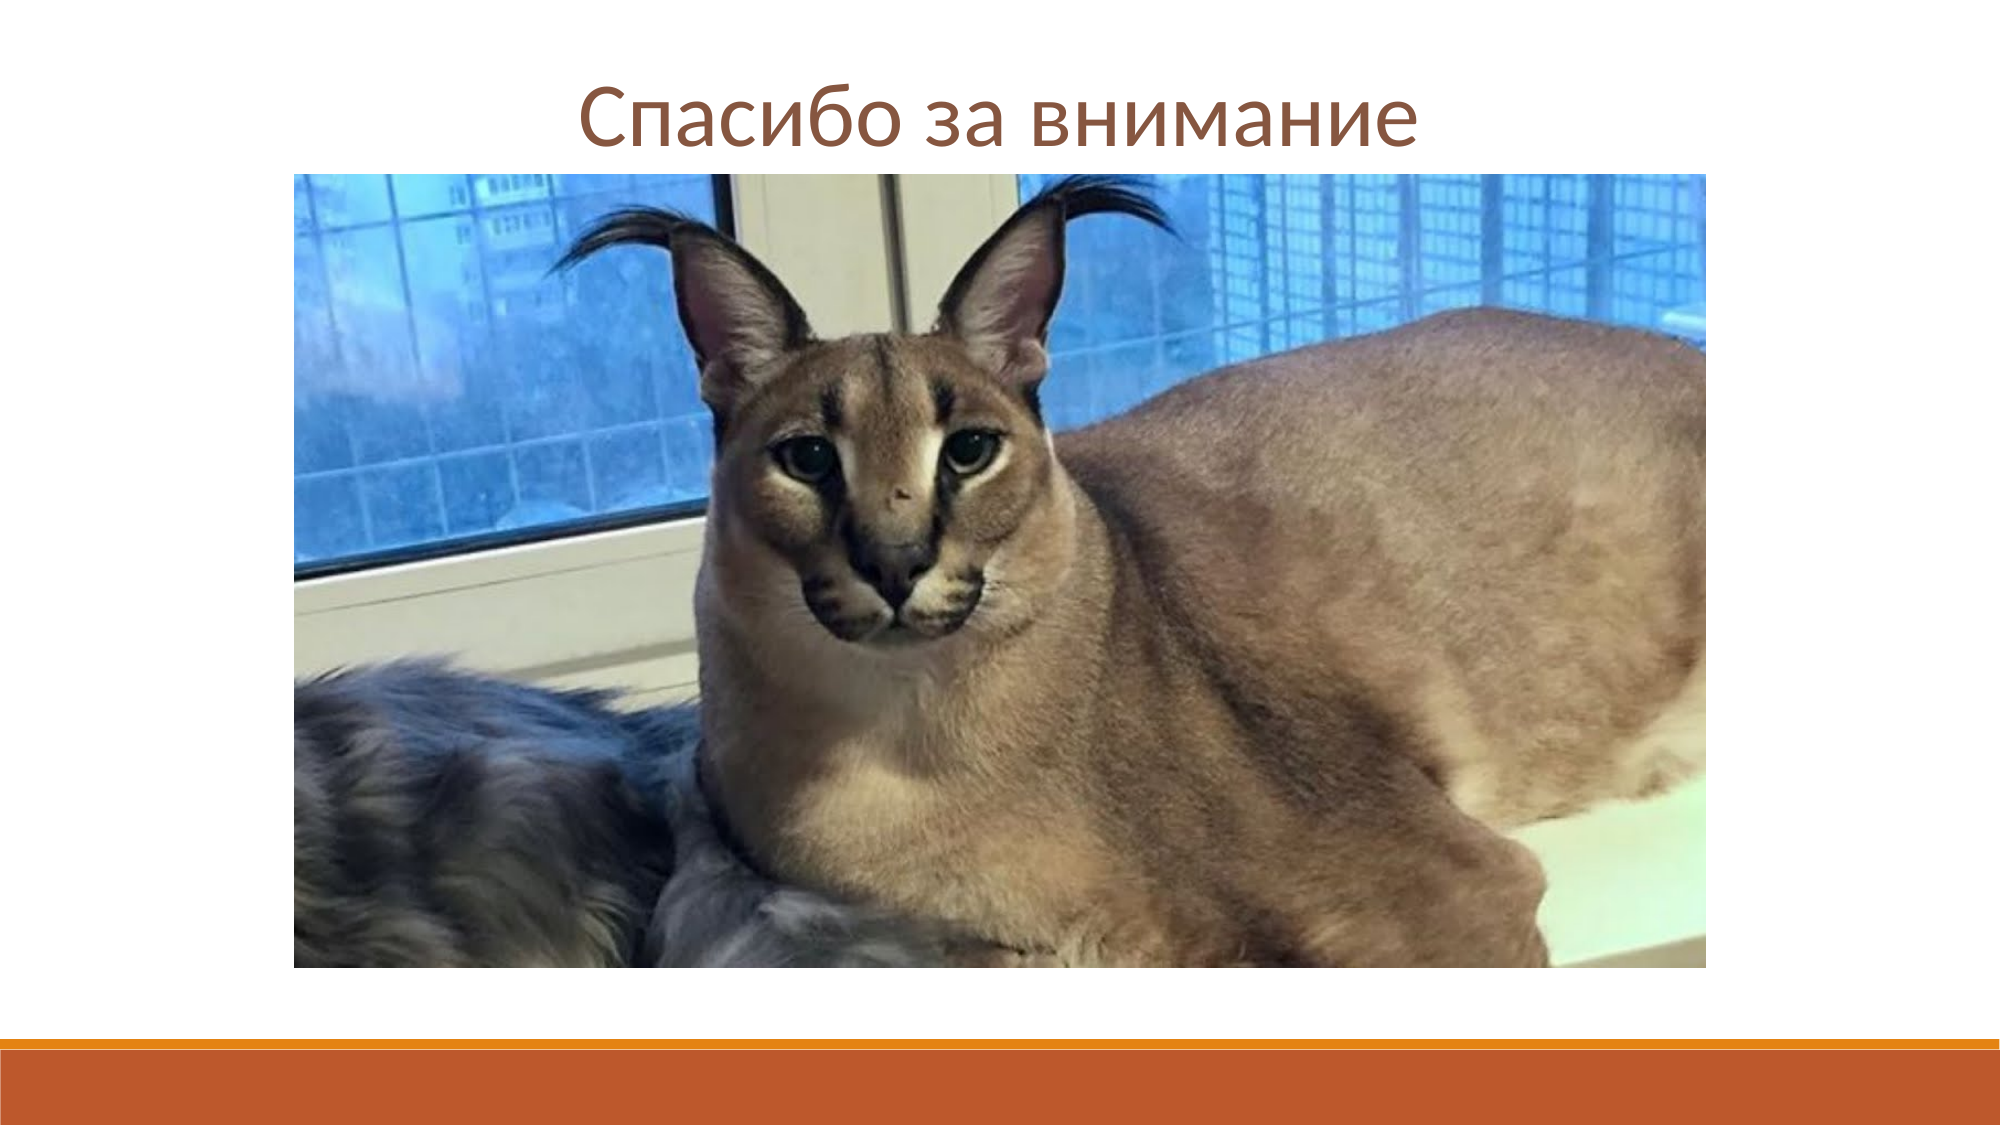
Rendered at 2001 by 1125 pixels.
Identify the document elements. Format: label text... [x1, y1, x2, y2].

picture [293, 173, 1706, 969]
text_box Спасибо за внимание [563, 47, 1437, 170]
